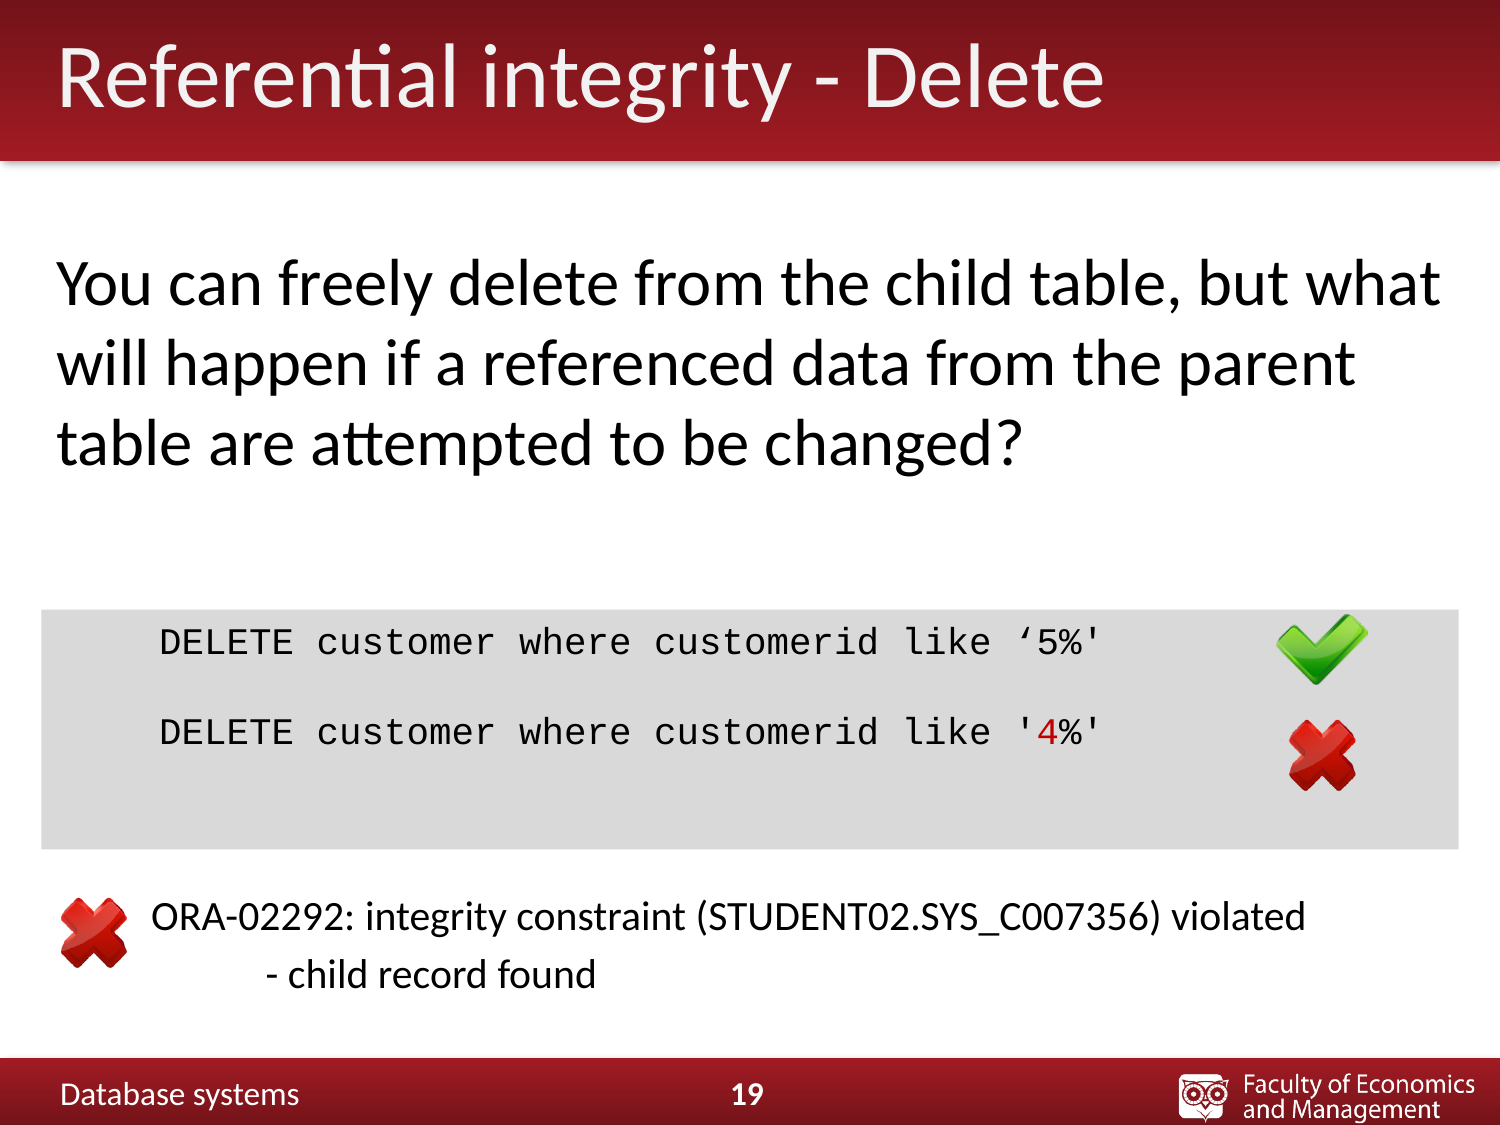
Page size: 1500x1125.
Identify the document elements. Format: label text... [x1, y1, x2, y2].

picture [1269, 609, 1375, 692]
slide_number 19 [655, 1058, 839, 1125]
list You can freely delete from the child table, but what will happen if a referenced data from the parent table are attempted to be changed? [41, 231, 1459, 882]
picture [52, 892, 136, 973]
picture [1174, 1069, 1478, 1125]
title Referential integrity - Delete [41, 0, 1459, 142]
text_box ORA-02292: integrity constraint (STUDENT02.SYS_C007356) violated - child record found [41, 882, 1459, 1035]
footer Database systems [0, 1058, 361, 1125]
picture [1281, 715, 1365, 796]
text_box [0, 0, 1500, 163]
text_box [0, 1056, 1500, 1125]
